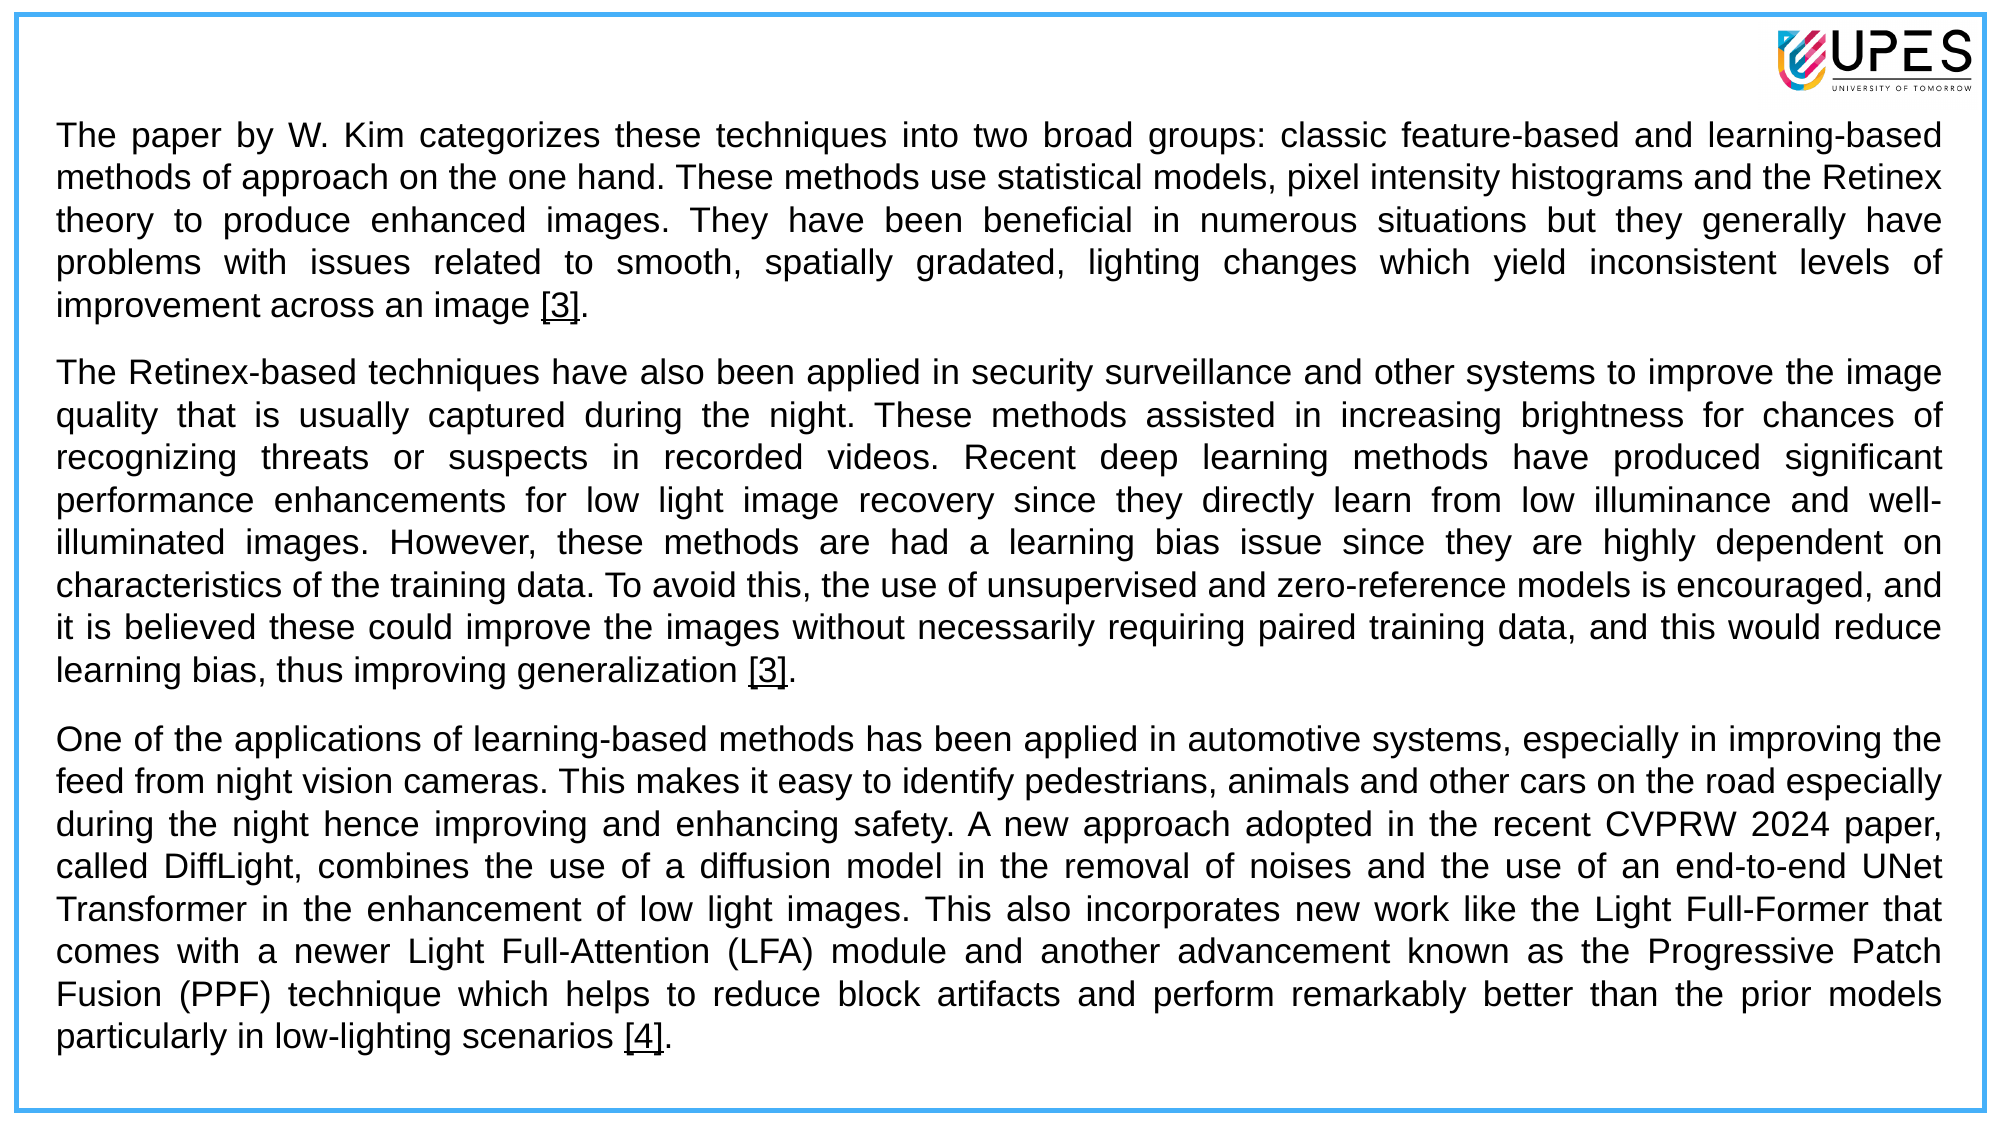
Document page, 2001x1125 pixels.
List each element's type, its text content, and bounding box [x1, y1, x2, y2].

text_box The paper by W. Kim categorizes these techniques into two broad groups: classic feature-based and learning-based methods of approach on the one hand. These methods use statistical models, pixel intensity histograms and the Retinex theory to produce enhanced images. They have been beneficial in numerous situations but they generally have problems with issues related to smooth, spatially gradated, lighting changes which yield inconsistent levels of improvement across an image [3]. The Retinex-based techniques have also been applied in security surveillance and other systems to improve the image quality that is usually captured during the night. These methods assisted in increasing brightness for chances of recognizing threats or suspects in recorded videos. Recent deep learning methods have produced significant performance enhancements for low light image recovery since they directly learn from low illuminance and well-illuminated images. However, these methods are had a learning bias issue since they are highly dependent on characteristics of the training data. To avoid this, the use of unsupervised and zero-reference models is encouraged, and it is believed these could improve the images without necessarily requiring paired training data, and this would reduce learning bias, thus improving generalization [3]. One of the applications of learning-based methods has been applied in automotive systems, especially in improving the feed from night vision cameras. This makes it easy to identify pedestrians, animals and other cars on the road especially during the night hence improving and enhancing safety. A new approach adopted in the recent CVPRW 2024 paper, called DiffLight, combines the use of a diffusion model in the removal of noises and the use of an end-to-end UNet Transformer in the enhancement of low light images. This also incorporates new work like the Light Full-Former that comes with a newer Light Full-Attention (LFA) module and another advancement known as the Progressive Patch Fusion (PPF) technique which helps to reduce block artifacts and perform remarkably better than the prior models particularly in low-lighting scenarios [4]. [41, 104, 1959, 1064]
picture [1758, 20, 1978, 110]
